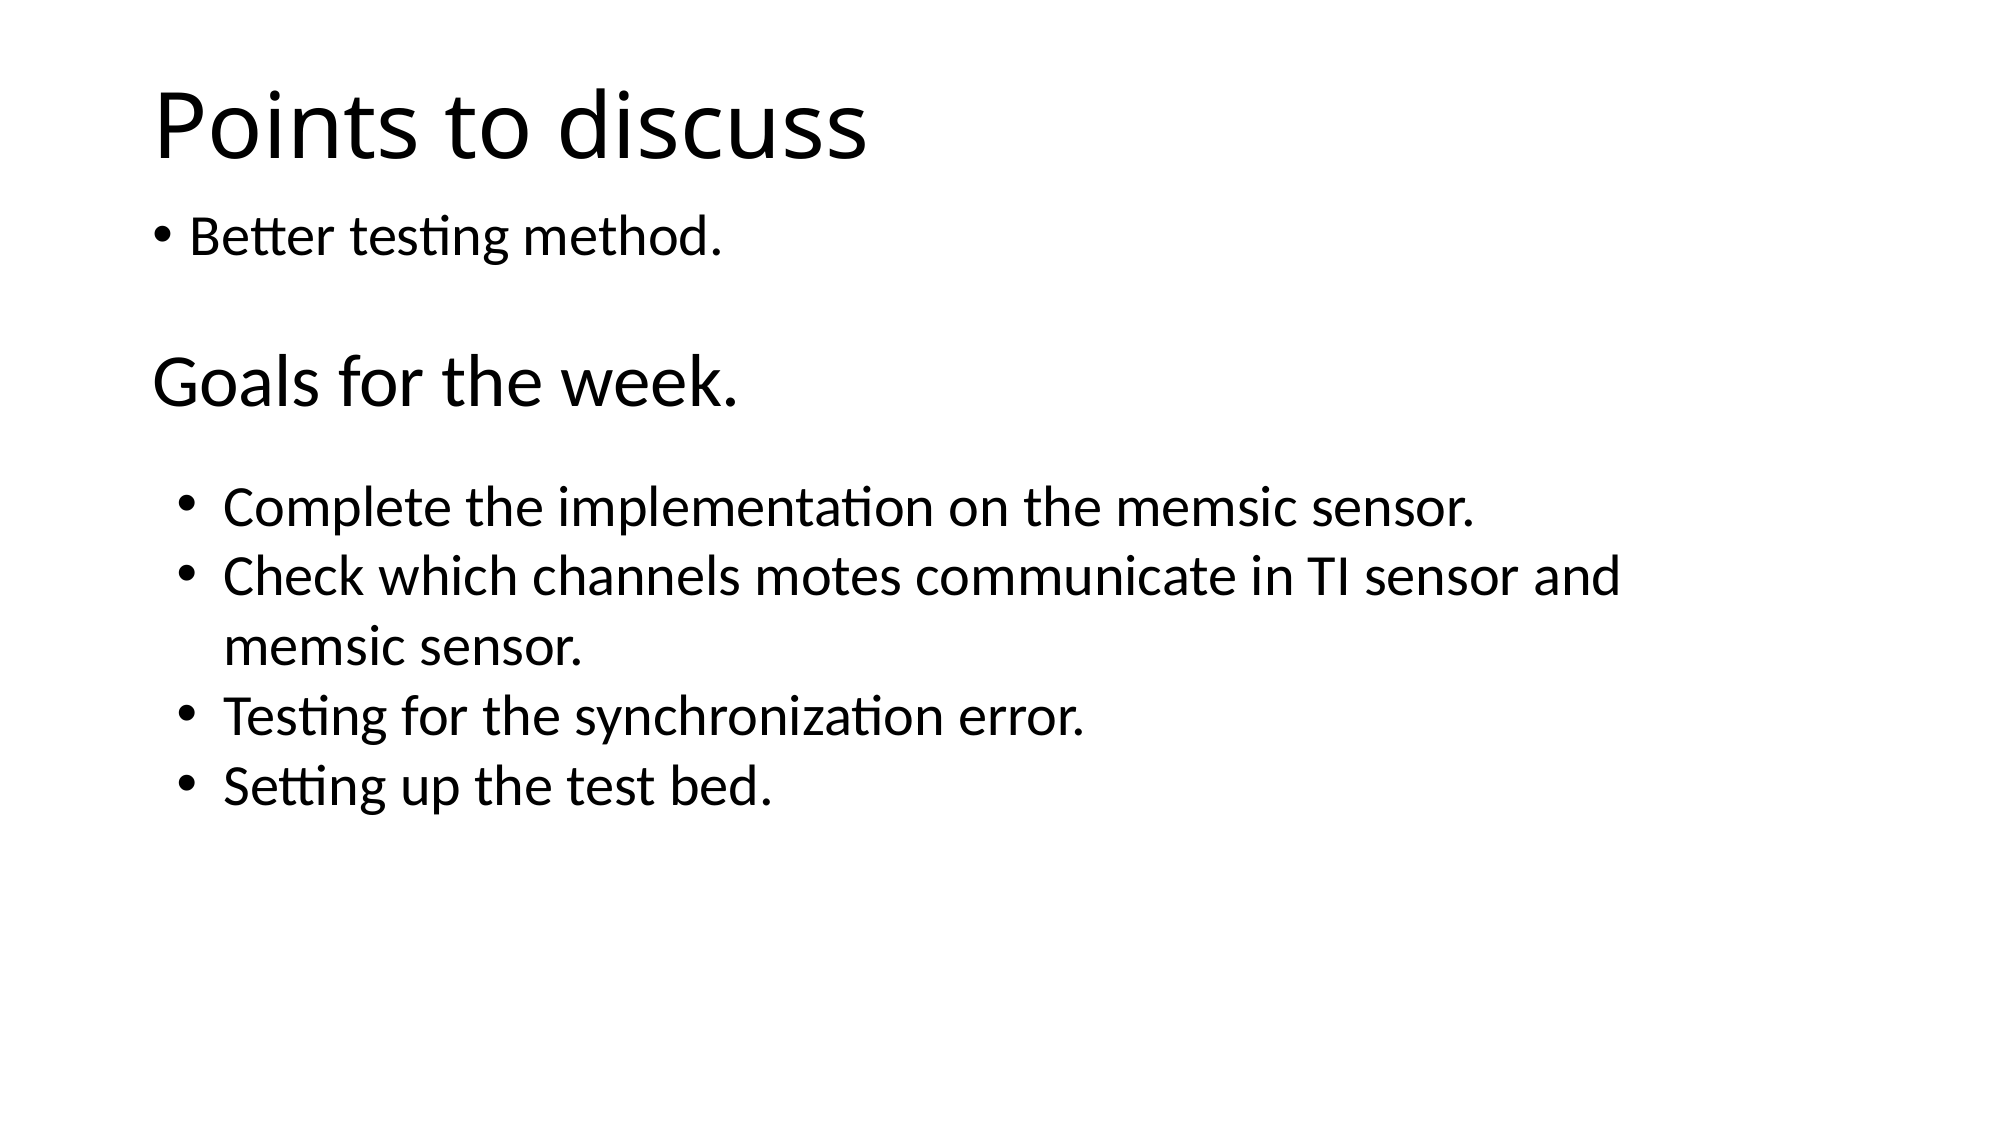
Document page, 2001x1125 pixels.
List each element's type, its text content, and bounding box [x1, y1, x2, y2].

text_box Complete the implementation on the memsic sensor. Check which channels motes communicate in TI sensor and memsic sensor. Testing for the synchronization error. Setting up the test bed. [161, 460, 1826, 825]
title Points to discuss [137, 59, 1863, 198]
list Better testing method. [137, 197, 1751, 294]
text_box Goals for the week. [137, 323, 1857, 429]
